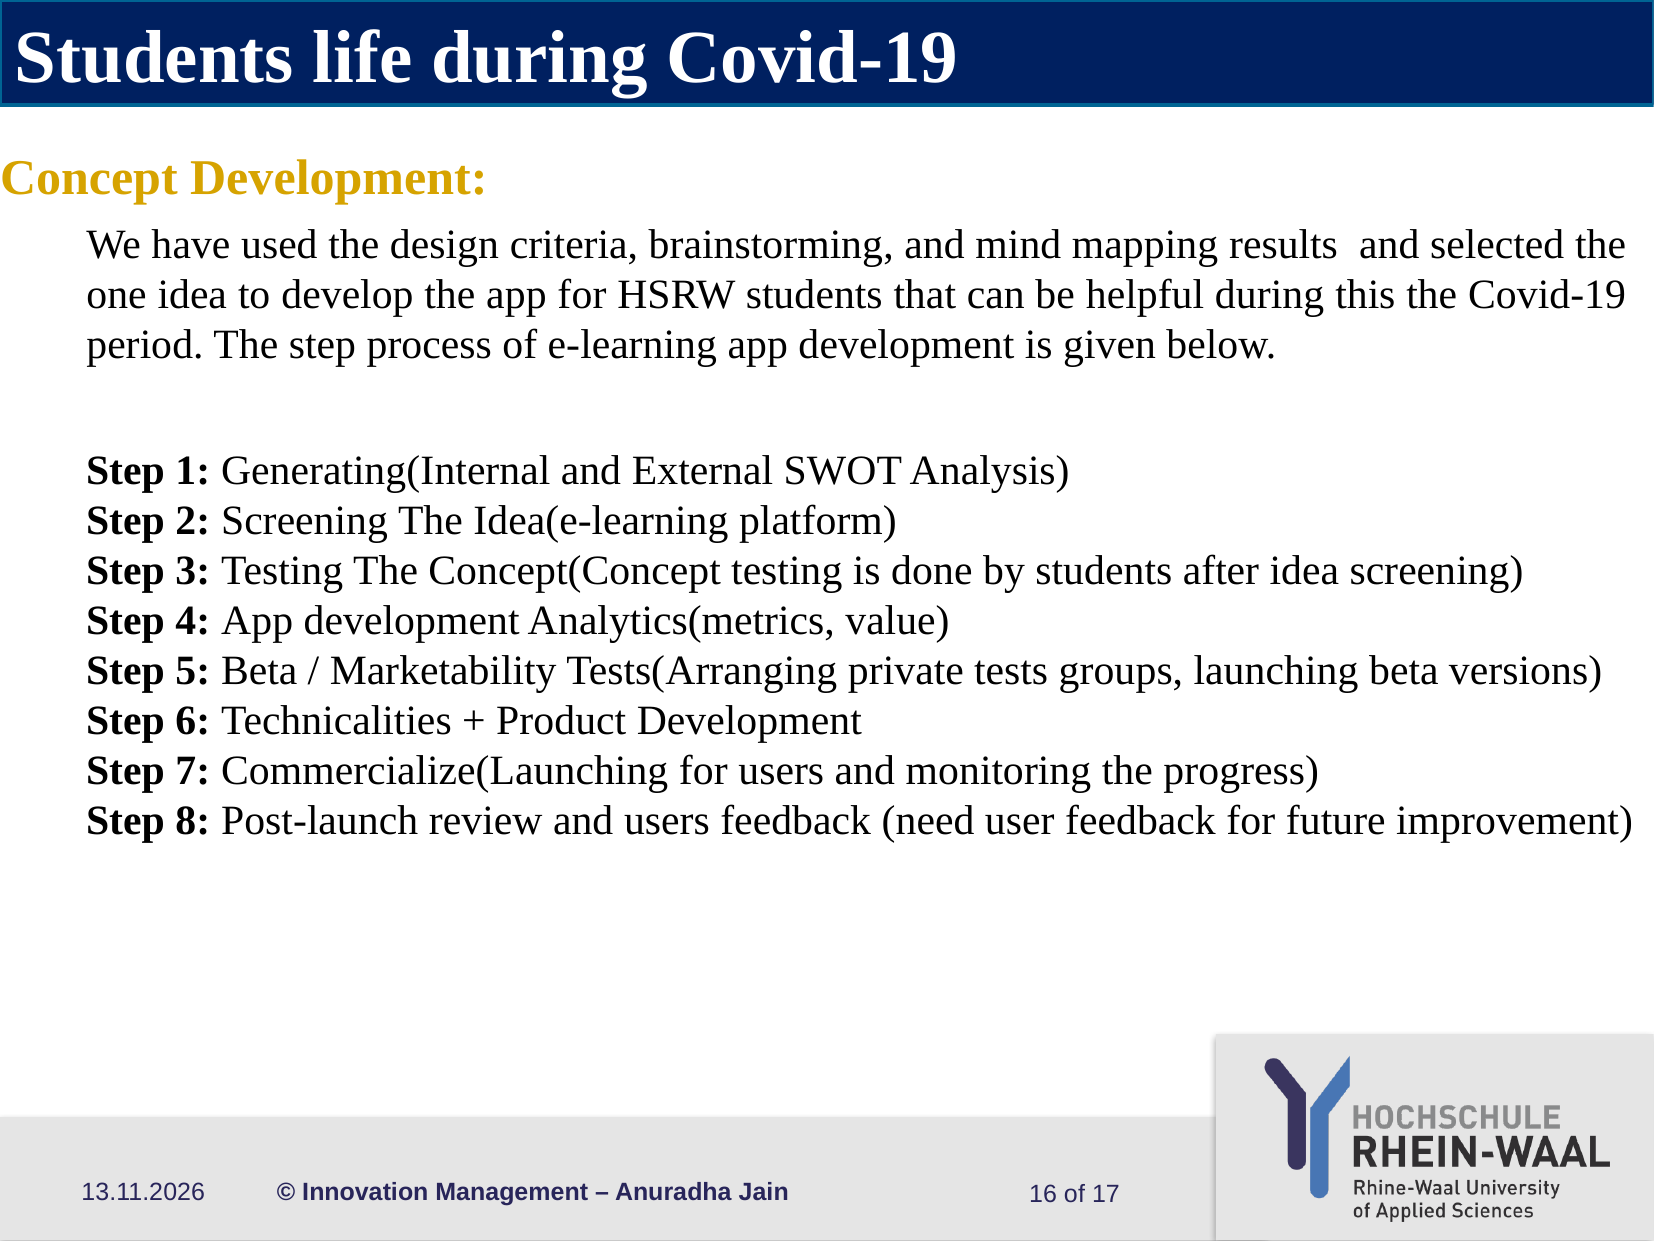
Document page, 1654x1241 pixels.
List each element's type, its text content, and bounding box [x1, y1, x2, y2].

text_box Students life during Covid-19 [0, 0, 1654, 107]
title Concept Development: [0, 121, 1489, 249]
picture [1239, 966, 1633, 1241]
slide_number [81, 1147, 248, 1214]
footer © Innovation Management – Anuradha Jain [276, 1147, 990, 1214]
text_box We have used the design criteria, brainstorming, and mind mapping results and selected the one idea to develop the app for HSRW students that can be helpful during this the Covid-19 period. The step process of e-learning app development is given below. [71, 209, 1643, 375]
text_box Step 1: Generating(Internal and External SWOT Analysis) Step 2: Screening The Idea(e-learning platform) Step 3: Testing The Concept(Concept testing is done by students after idea screening) Step 4: App development Analytics(metrics, value) Step 5: Beta / Marketability Tests(Arranging private tests groups, launching beta versions) Step 6: Technicalities + Product Development Step 7: Commercialize(Launching for users and monitoring the progress) Step 8: Post-launch review and users feedback (need user feedback for future improvement) [71, 435, 1654, 851]
